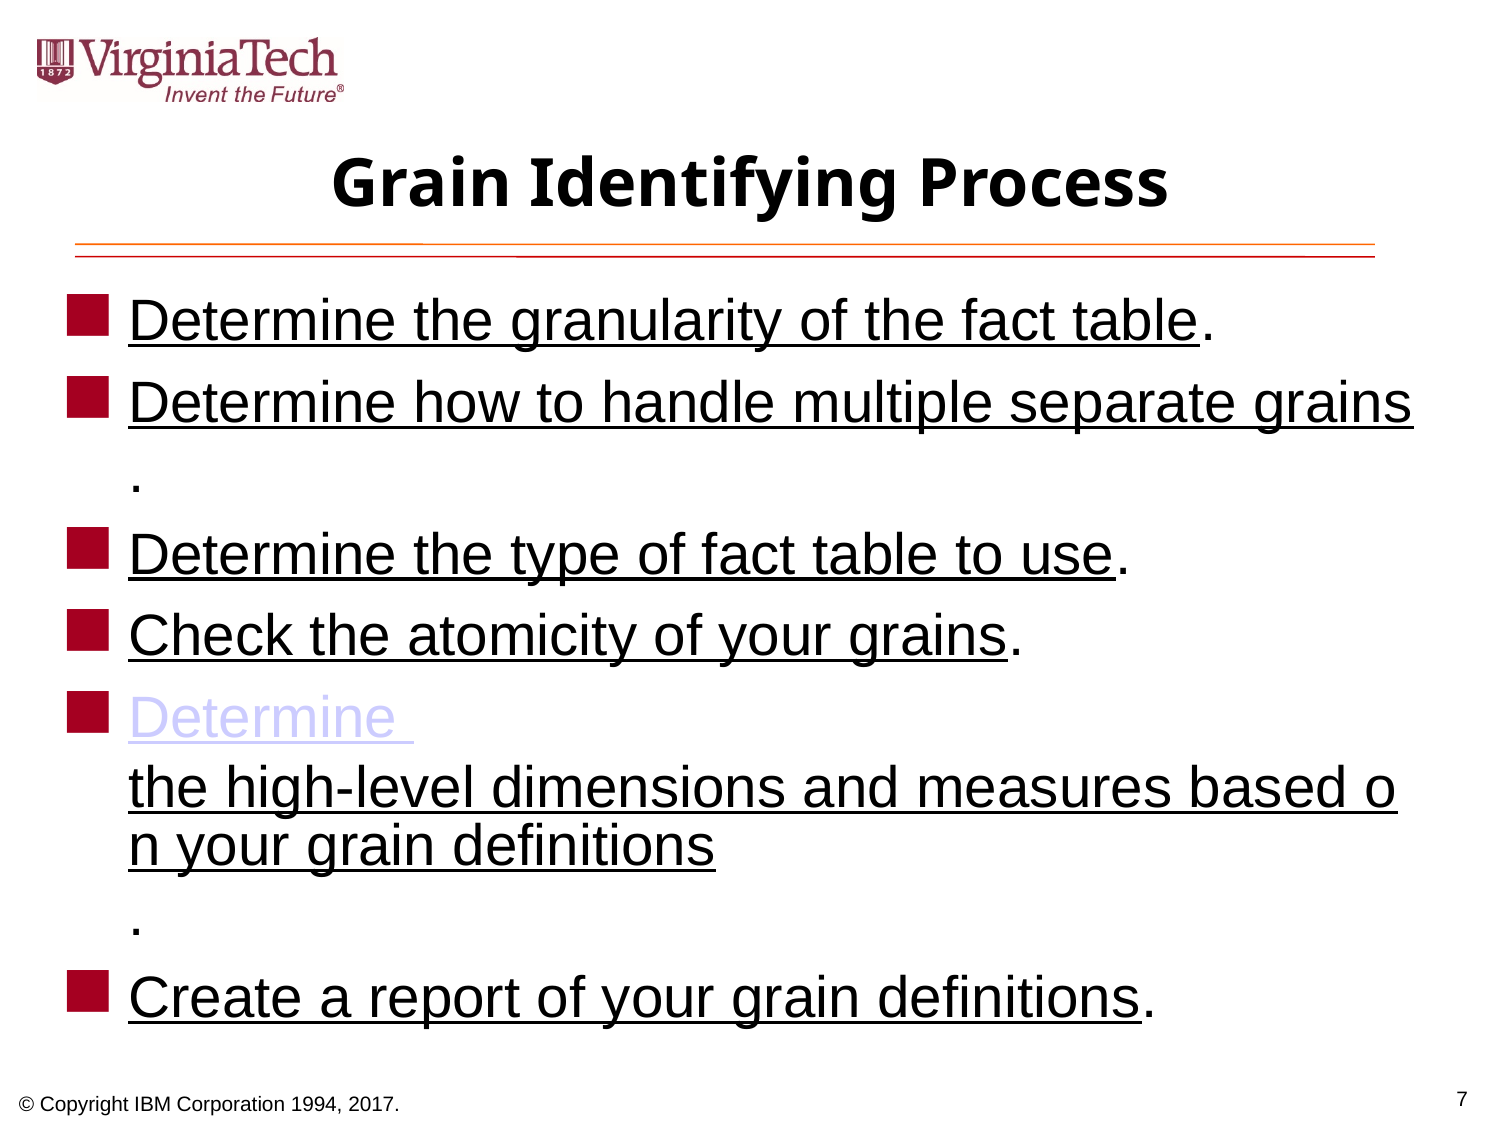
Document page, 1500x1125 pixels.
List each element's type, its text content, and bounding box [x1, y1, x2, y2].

text_box 7 [1441, 1077, 1500, 1116]
title Grain Identifying Process [244, 85, 1257, 274]
list Determine the granularity of the fact table. Determine how to handle multiple separate grains. Determine the type of fact table to use. Check the atomicity of your grains. Determine the high-level dimensions and measures based on your grain definitions. Create a report of your grain definitions. [56, 275, 1445, 1038]
text_box © Copyright IBM Corporation 1994, 2017. [3, 1082, 479, 1121]
picture [37, 37, 344, 102]
